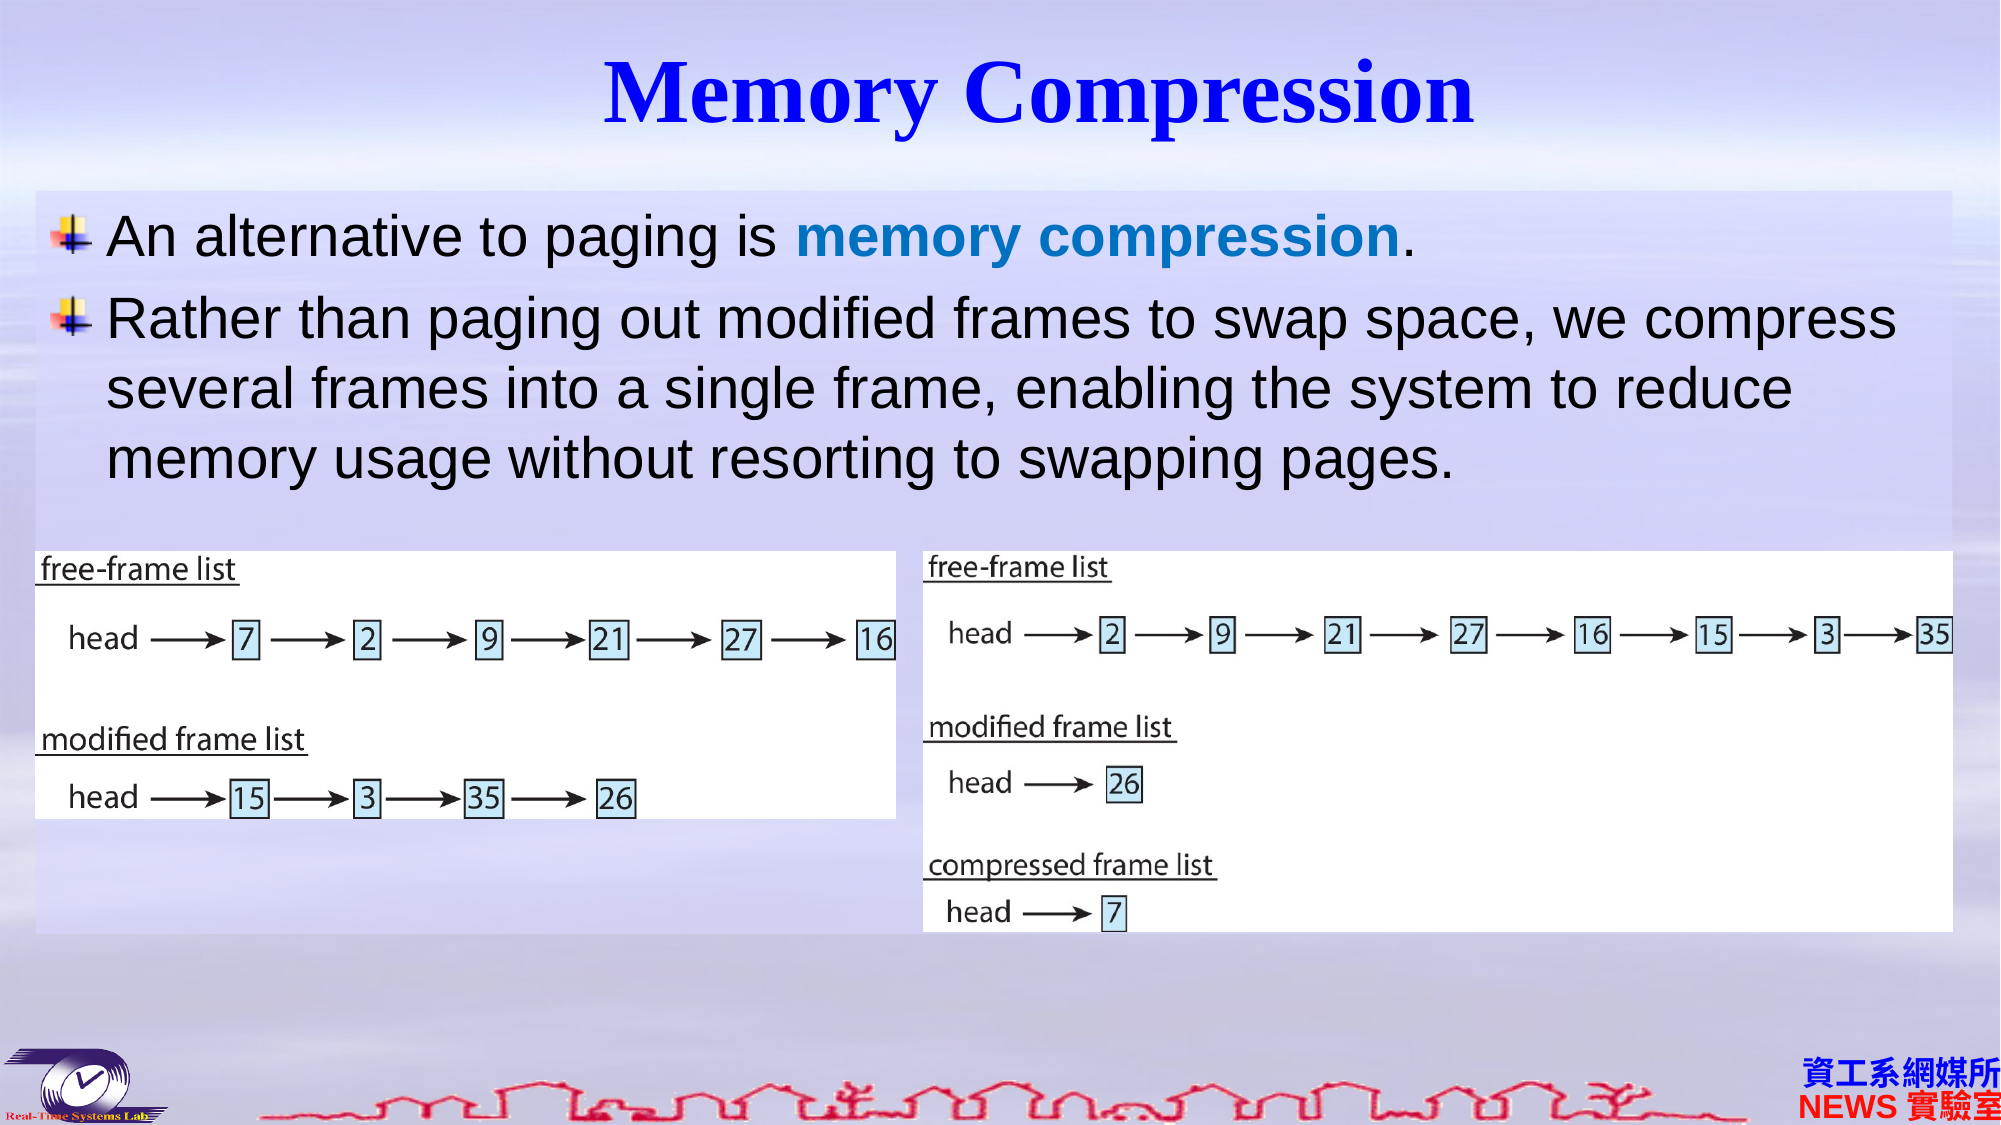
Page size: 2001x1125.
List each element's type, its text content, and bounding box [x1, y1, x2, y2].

title Memory Compression [406, 39, 1674, 134]
list An alternative to paging is memory compression. Rather than paging out modified frames to swap space, we compress several frames into a single frame, enabling the system to reduce memory usage without resorting to swapping pages. [35, 190, 1953, 935]
picture [0, 0, 2001, 1125]
